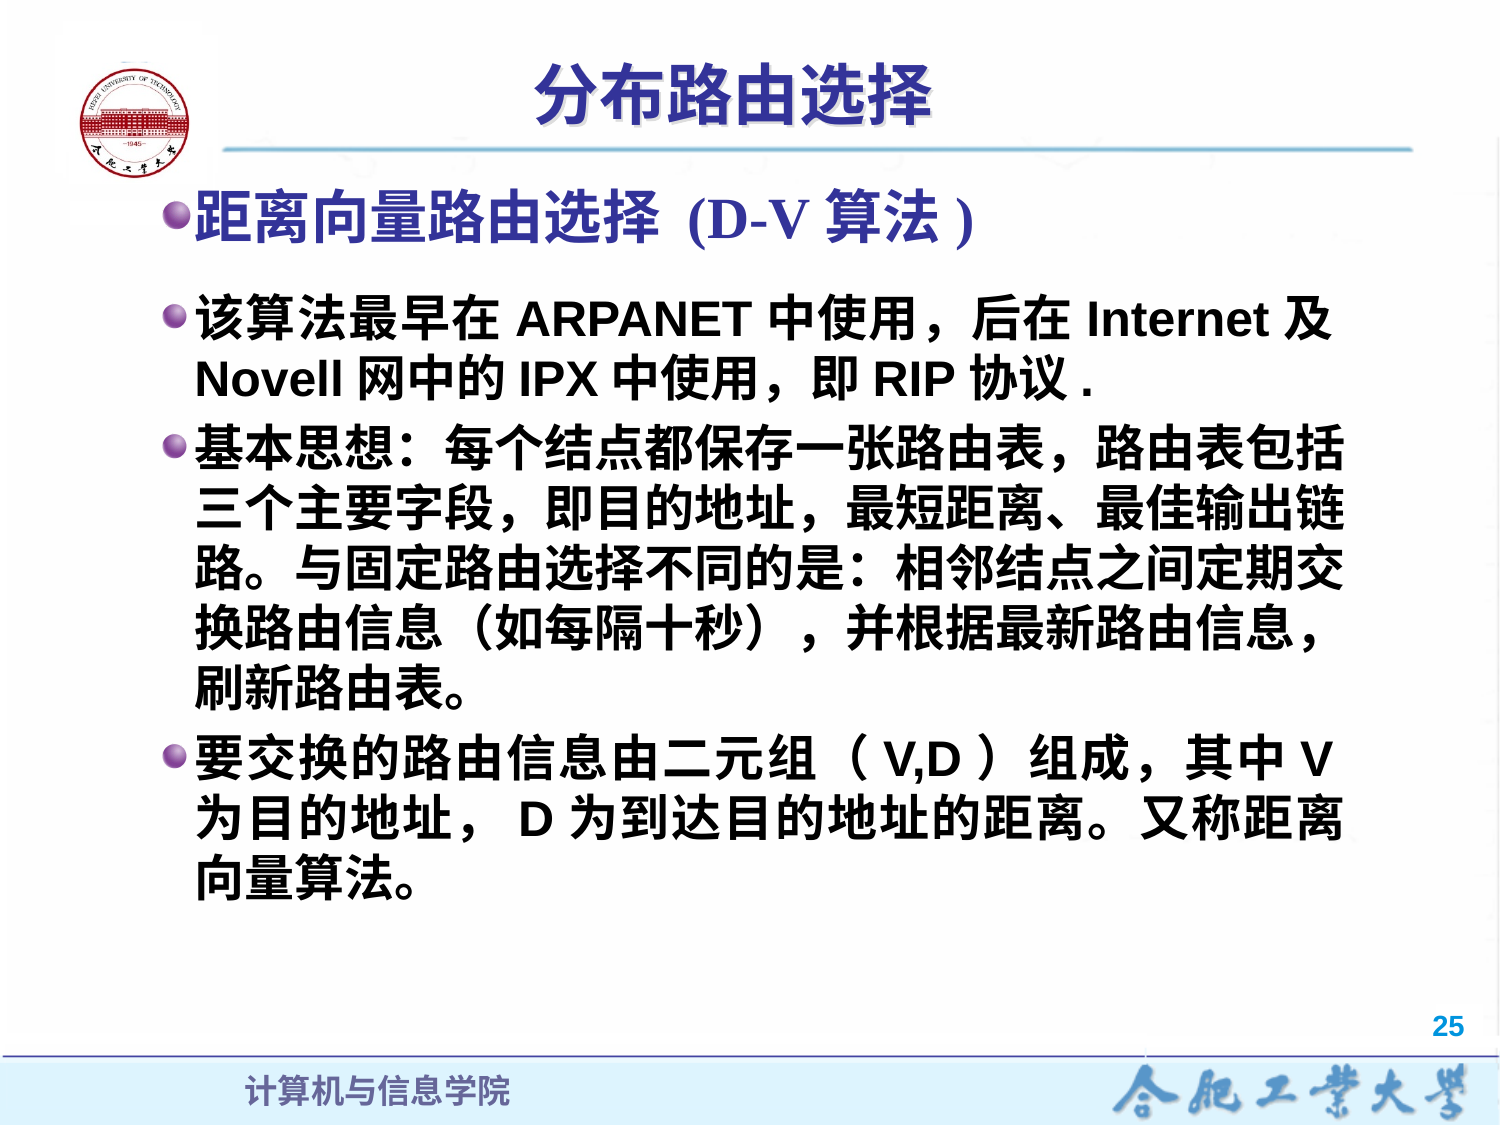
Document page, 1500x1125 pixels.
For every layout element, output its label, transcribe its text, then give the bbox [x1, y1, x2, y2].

text_box 该算法最早在ARPANET中使用，后在Internet及Novell网中的IPX中使用，即RIP协议. 基本思想：每个结点都保存一张路由表，路由表包括三个主要字段，即目的地址，最短距离、最佳输出链路。与固定路由选择不同的是：相邻结点之间定期交换路由信息（如每隔十秒），并根据最新路由信息，刷新路由表。 要交换的路由信息由二元组（V,D）组成，其中V为目的地址，D为到达目的地址的距离。又称距离向量算法。 [147, 278, 1361, 914]
title 分布路由选择 [159, 36, 1322, 149]
picture [0, 0, 1500, 1125]
list 距离向量路由选择 (D-V算法) [147, 172, 1361, 258]
